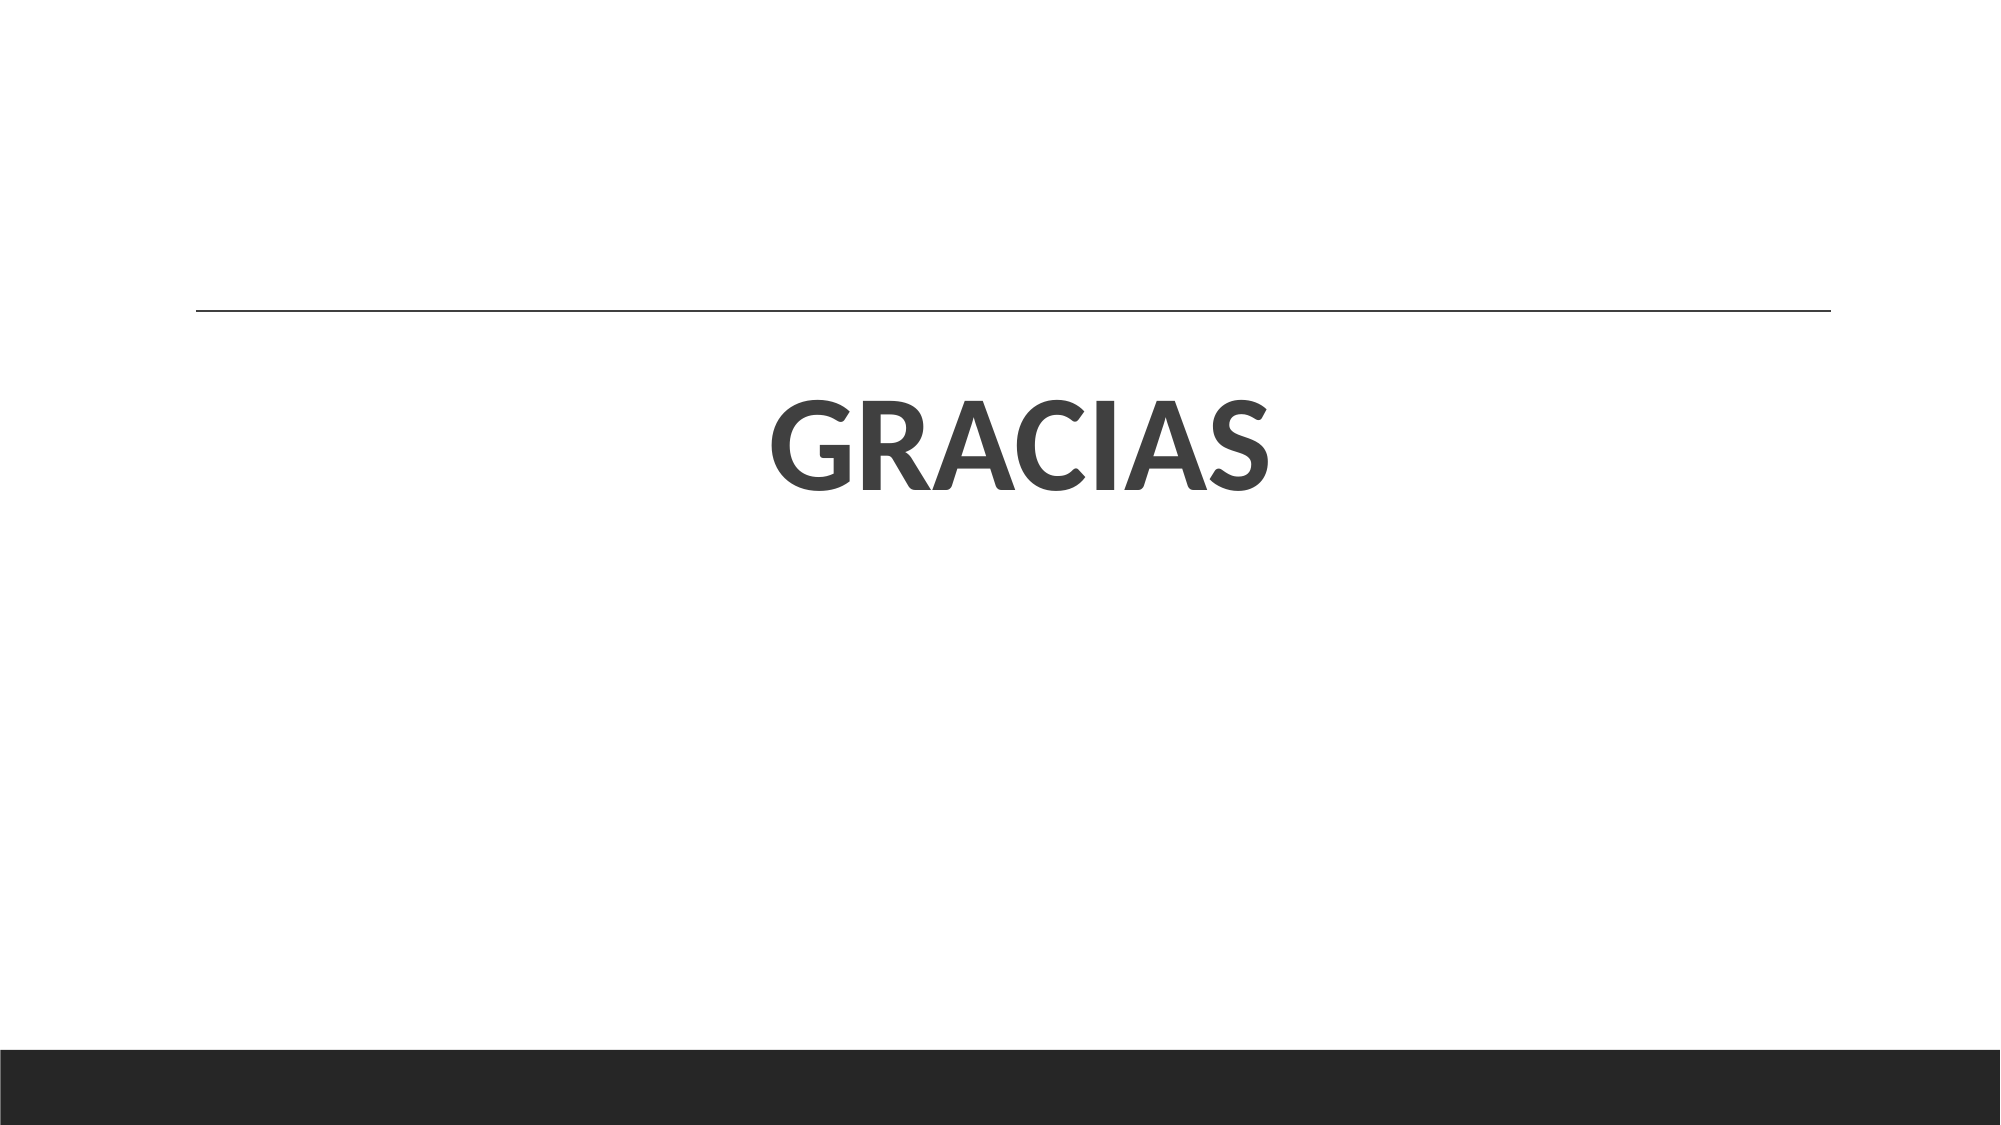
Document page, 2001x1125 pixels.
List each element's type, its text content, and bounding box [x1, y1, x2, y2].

list GRACIAS [180, 345, 1830, 963]
